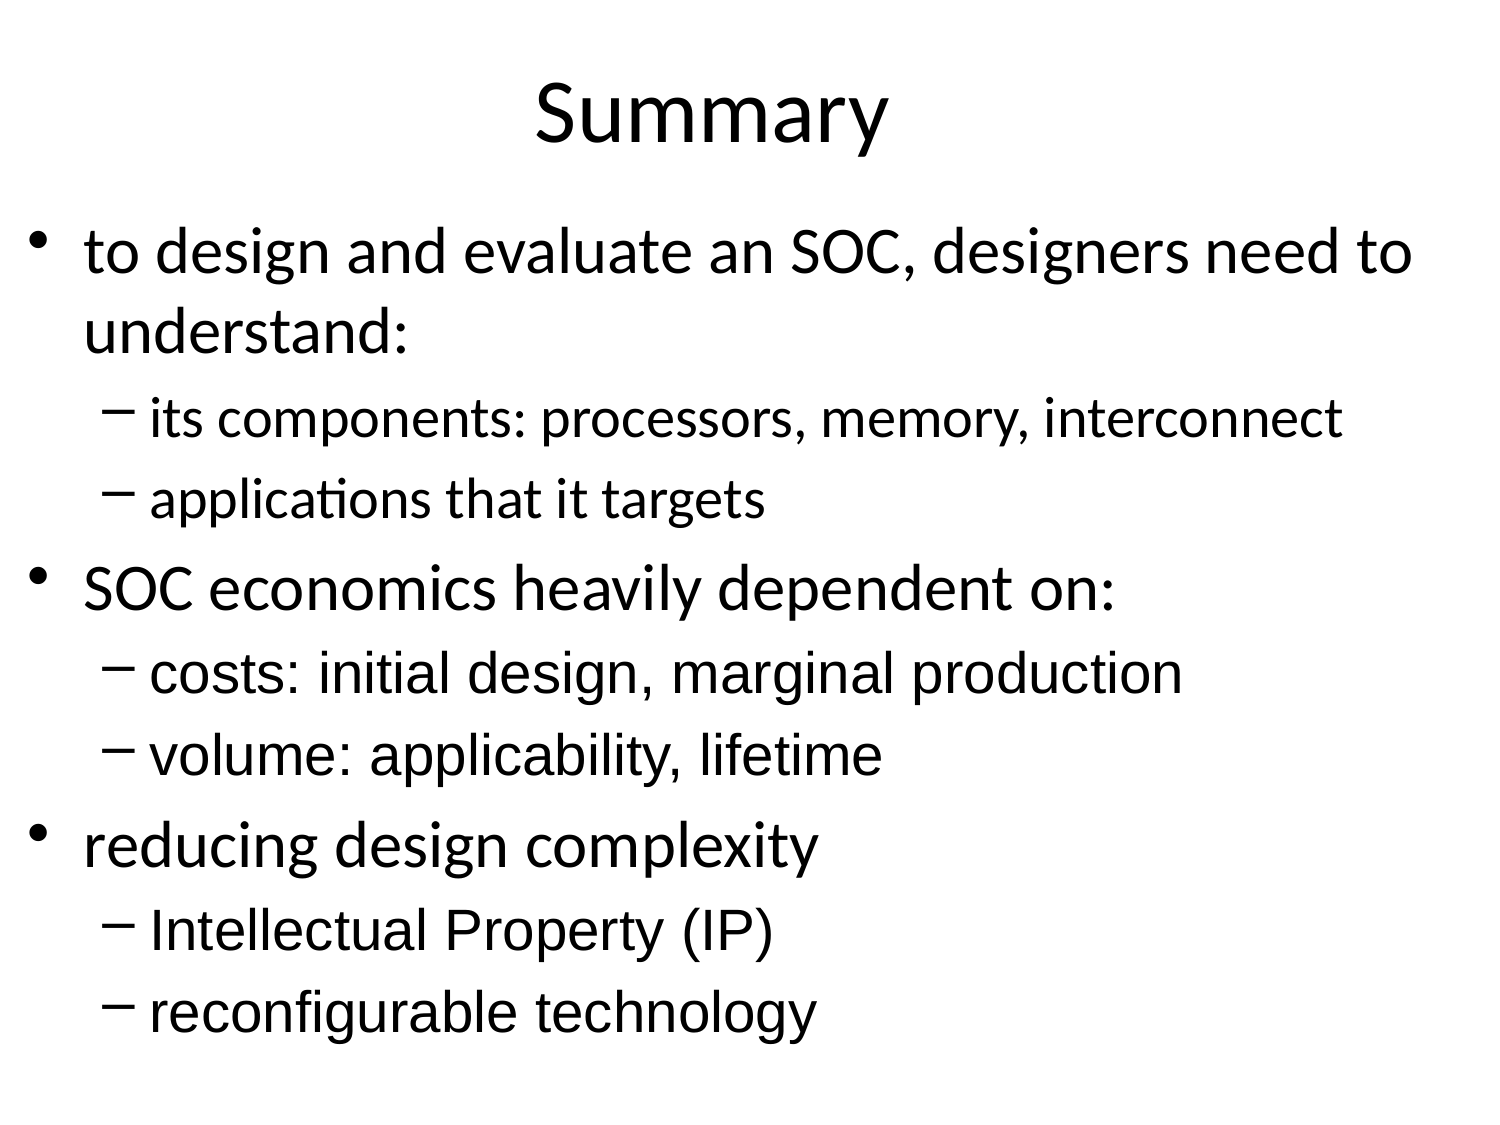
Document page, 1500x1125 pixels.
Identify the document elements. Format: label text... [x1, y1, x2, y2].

title Summary [0, 12, 1425, 200]
text_box to design and evaluate an SOC, designers need to understand: its components: processors, memory, interconnect applications that it targets SOC economics heavily dependent on: costs: initial design, marginal production volume: applicability, lifetime reducing design complexity Intellectual Property (IP) reconfigurable technology [12, 199, 1500, 943]
